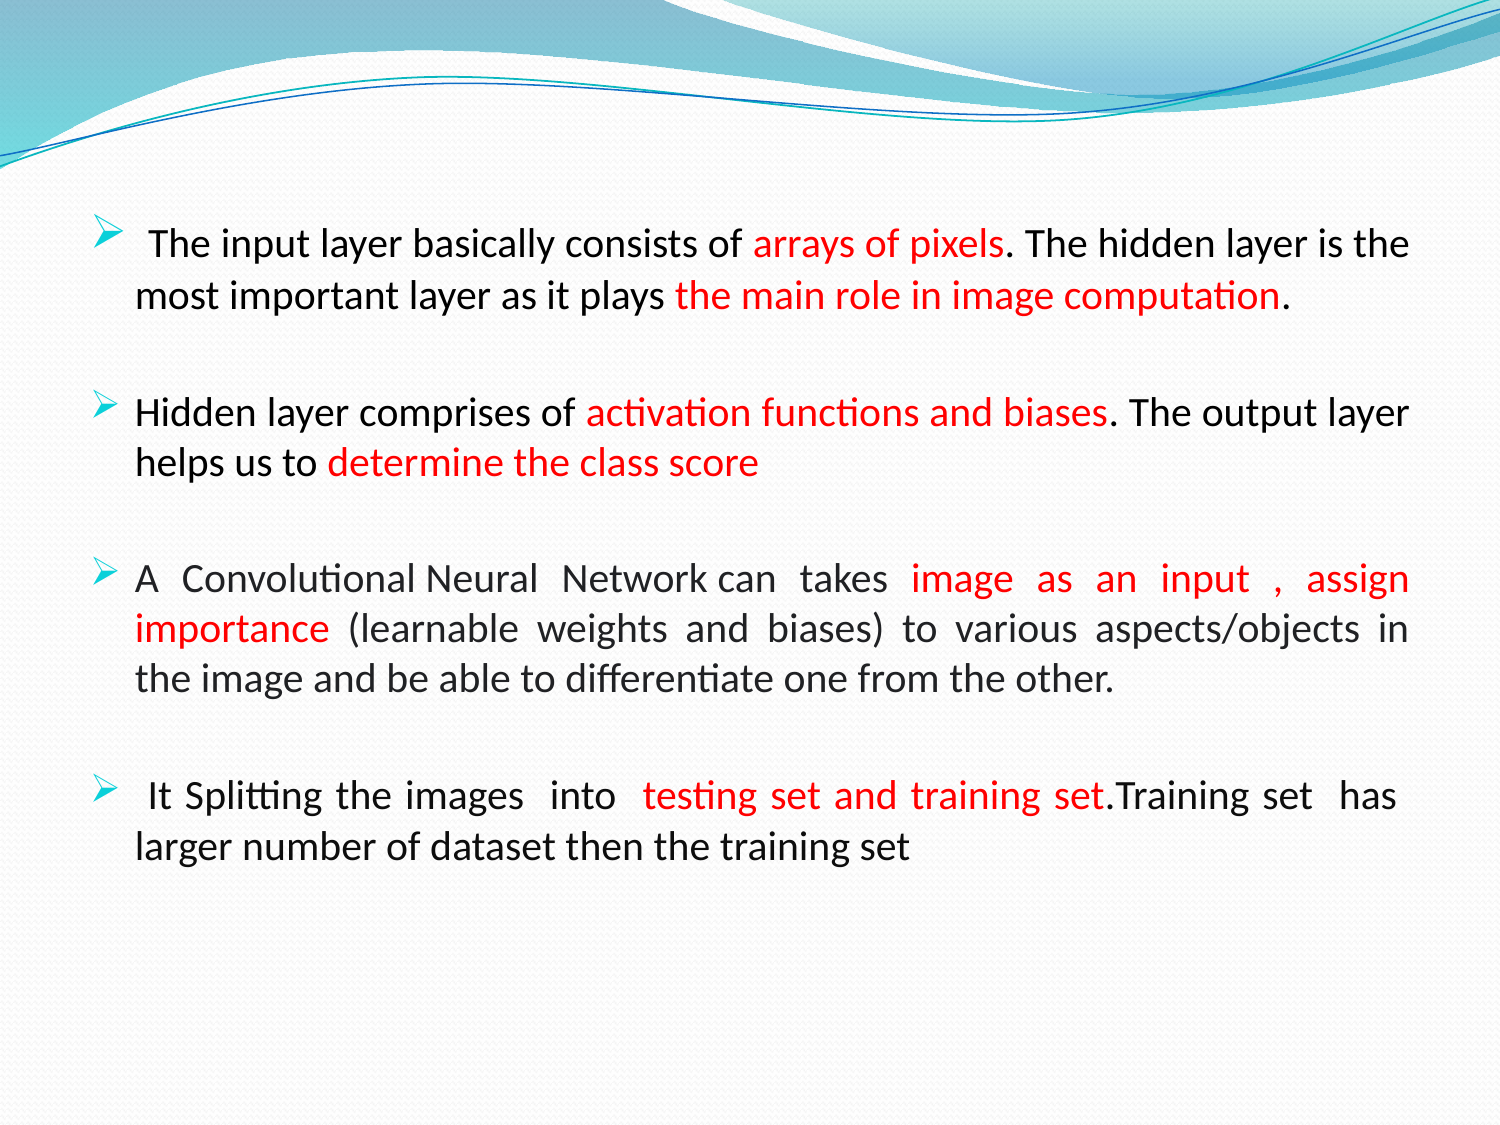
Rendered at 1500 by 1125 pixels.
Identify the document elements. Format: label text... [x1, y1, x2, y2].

list The input layer basically consists of arrays of pixels. The hidden layer is the most important layer as it plays the main role in image computation. Hidden layer comprises of activation functions and biases. The output layer helps us to determine the class score A Convolutional Neural Network can takes image as an input , assign importance (learnable weights and biases) to various aspects/objects in the image and be able to differentiate one from the other. It Splitting the images into testing set and training set.Training set has larger number of dataset then the training set [75, 200, 1425, 1038]
